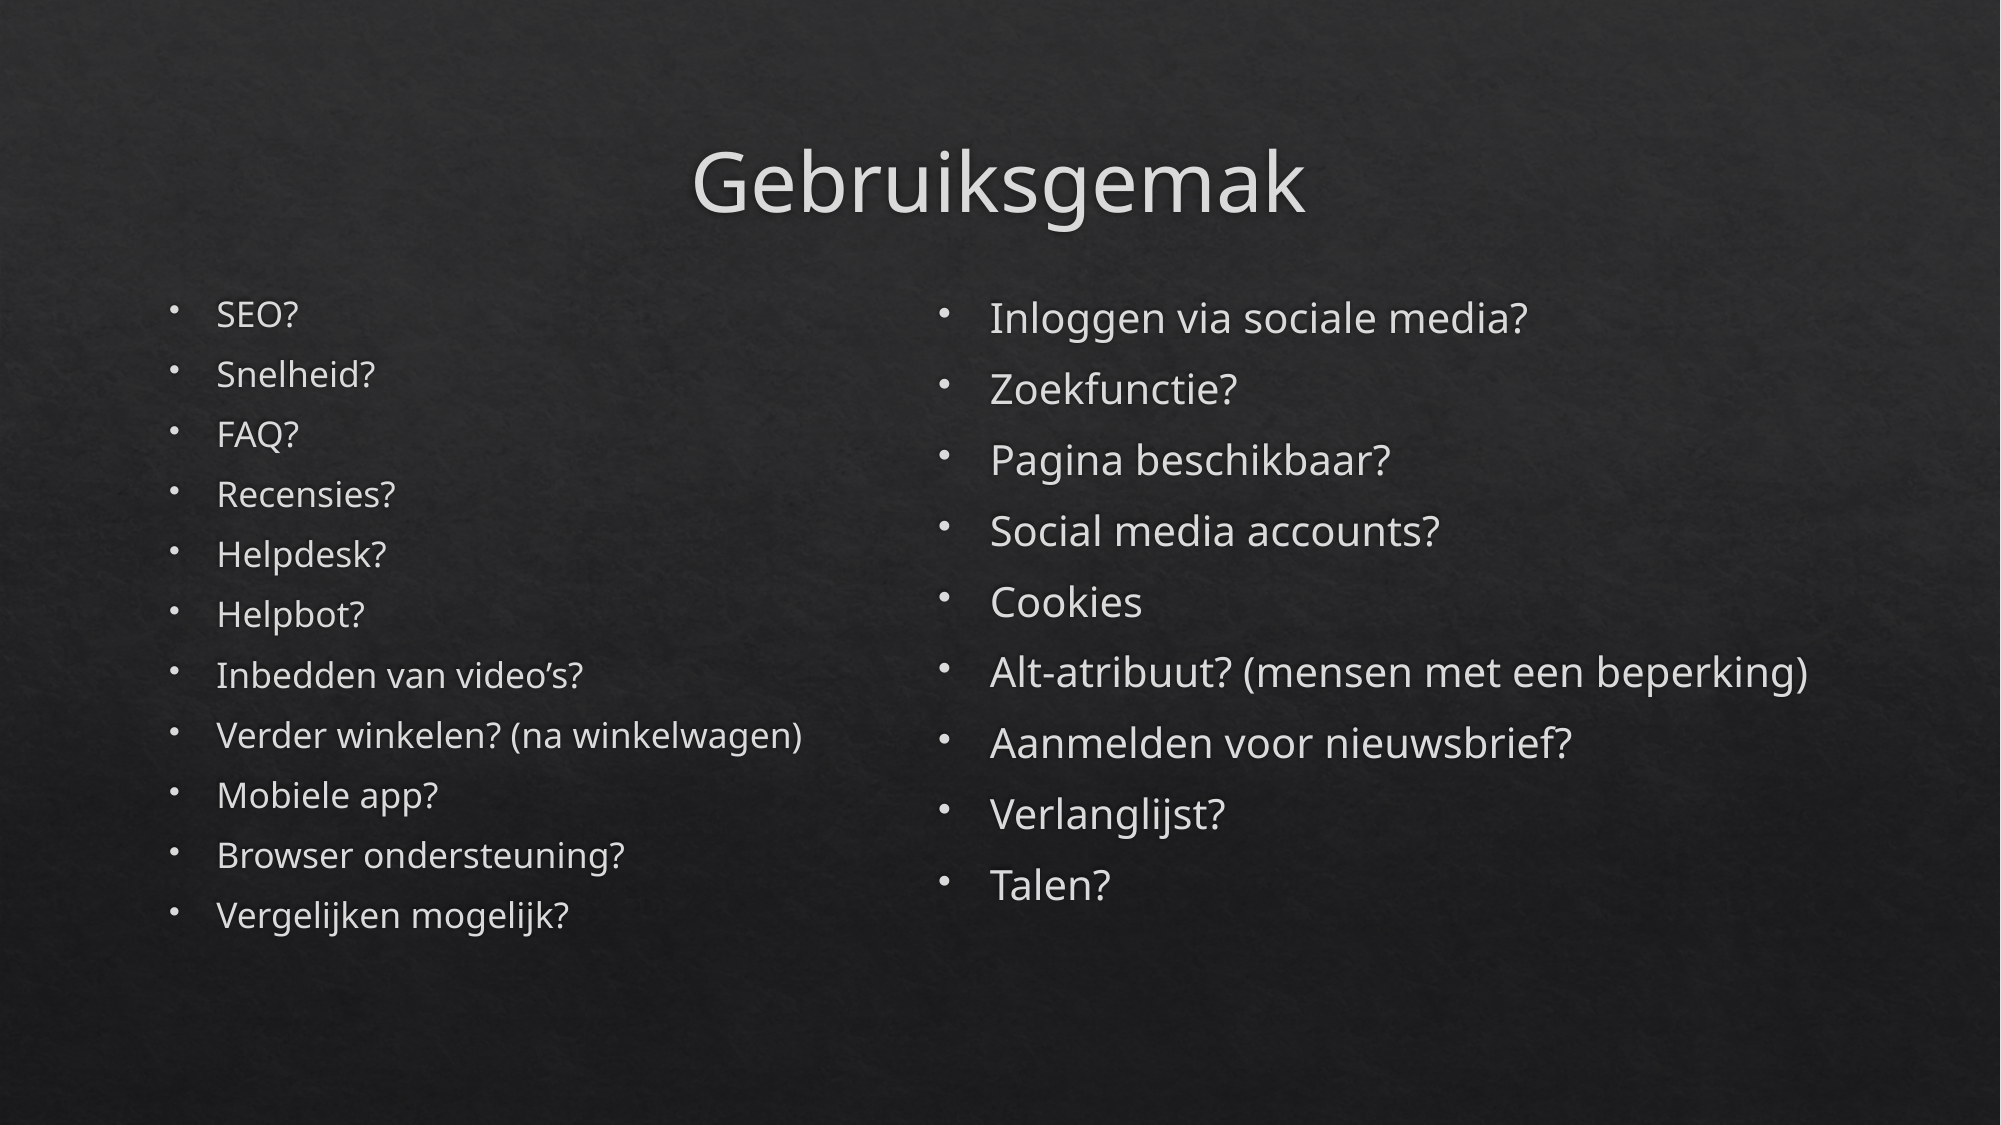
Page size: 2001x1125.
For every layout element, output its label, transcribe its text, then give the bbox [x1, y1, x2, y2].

list SEO? Snelheid? FAQ? Recensies? Helpdesk? Helpbot? Inbedden van video’s? Verder winkelen? (na winkelwagen) Mobiele app? Browser ondersteuning? Vergelijken mogelijk? [149, 284, 915, 950]
text_box Inloggen via sociale media? Zoekfunctie? Pagina beschikbaar? Social media accounts? Cookies Alt-atribuut? (mensen met een beperking) Aanmelden voor nieuwsbrief? Verlanglijst? Talen? [918, 284, 1927, 950]
title Gebruiksgemak [149, 99, 1849, 260]
